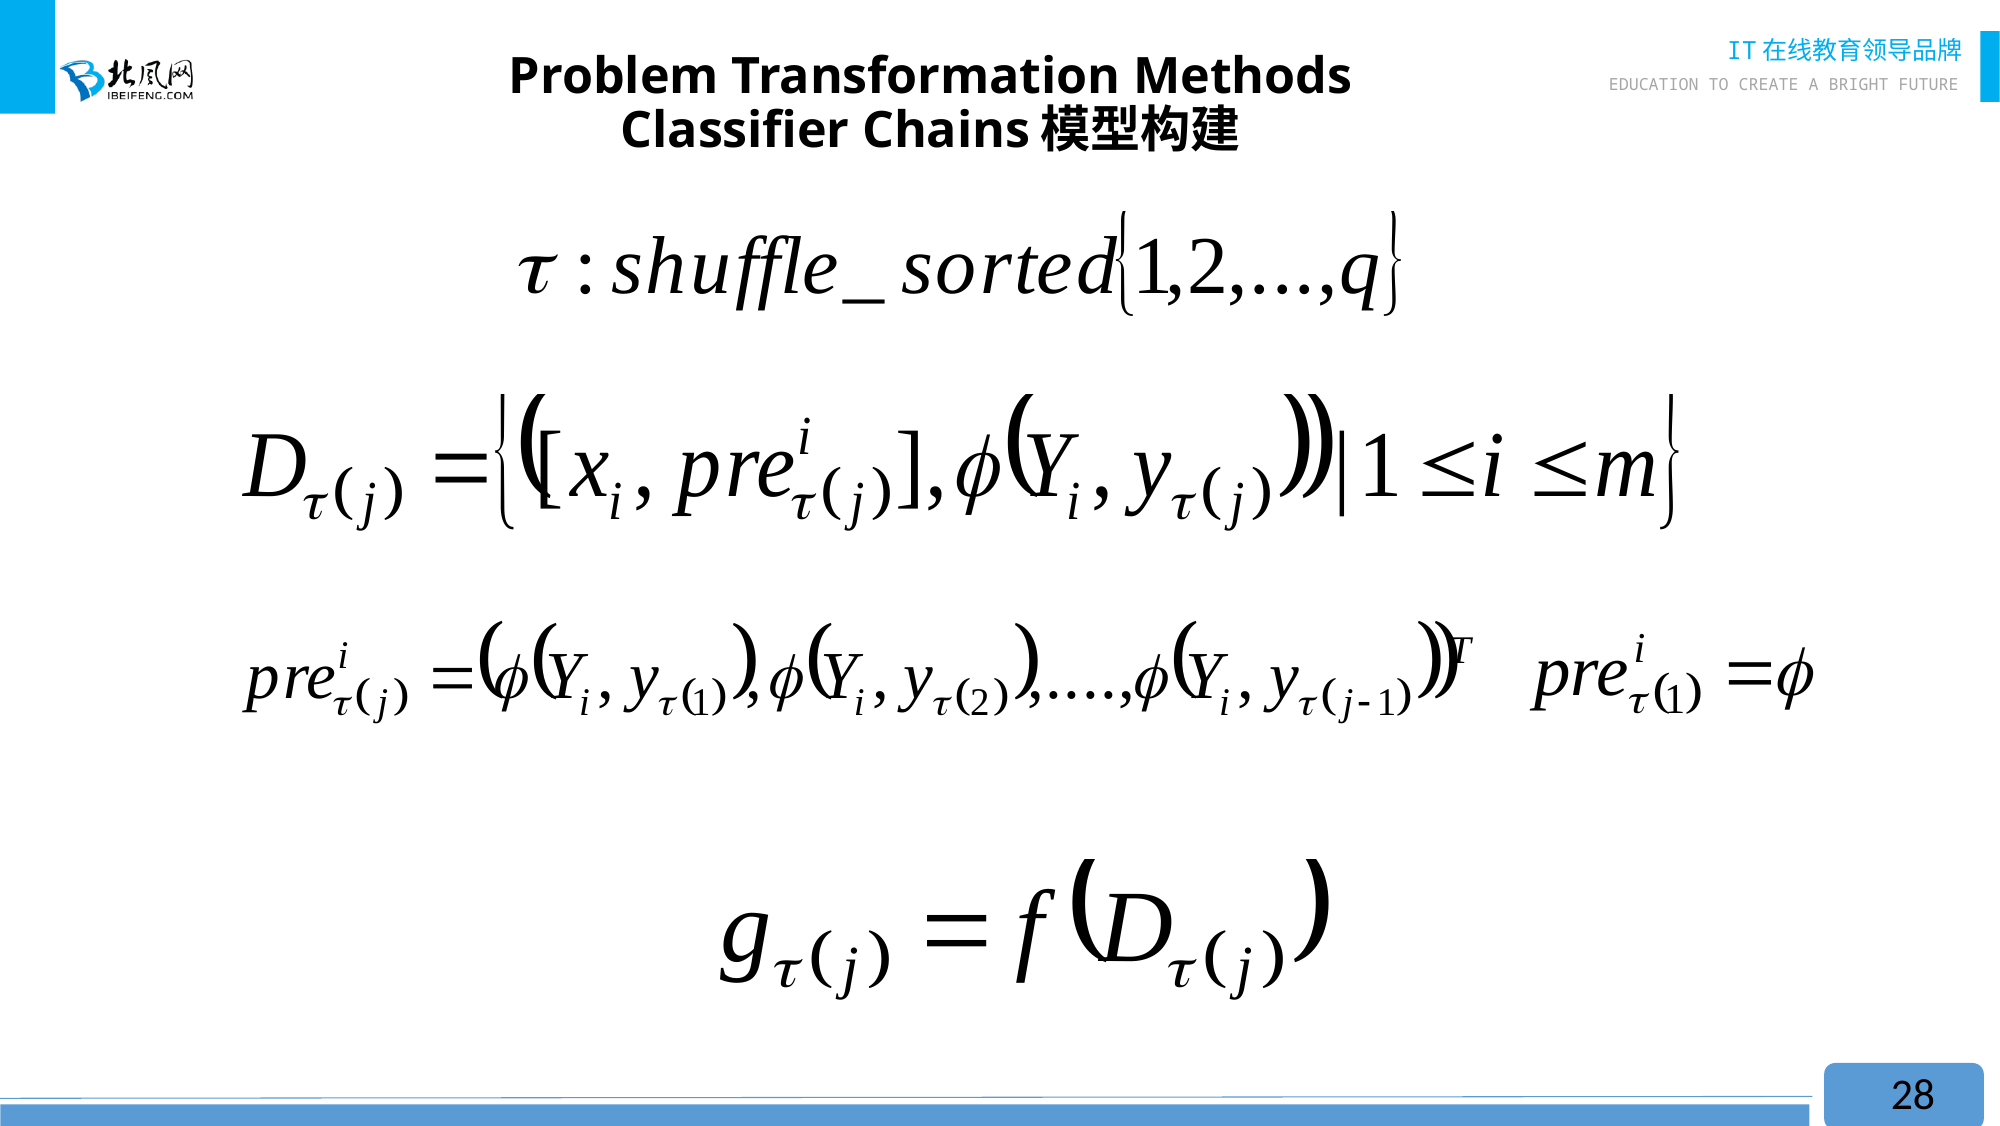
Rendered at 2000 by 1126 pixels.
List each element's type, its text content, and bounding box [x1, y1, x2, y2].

picture [56, 54, 198, 103]
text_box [227, 394, 1701, 552]
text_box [700, 859, 1331, 1022]
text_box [510, 211, 1418, 328]
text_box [227, 616, 1830, 738]
title Problem Transformation Methods Classifier Chains模型构建 [255, 42, 1606, 167]
